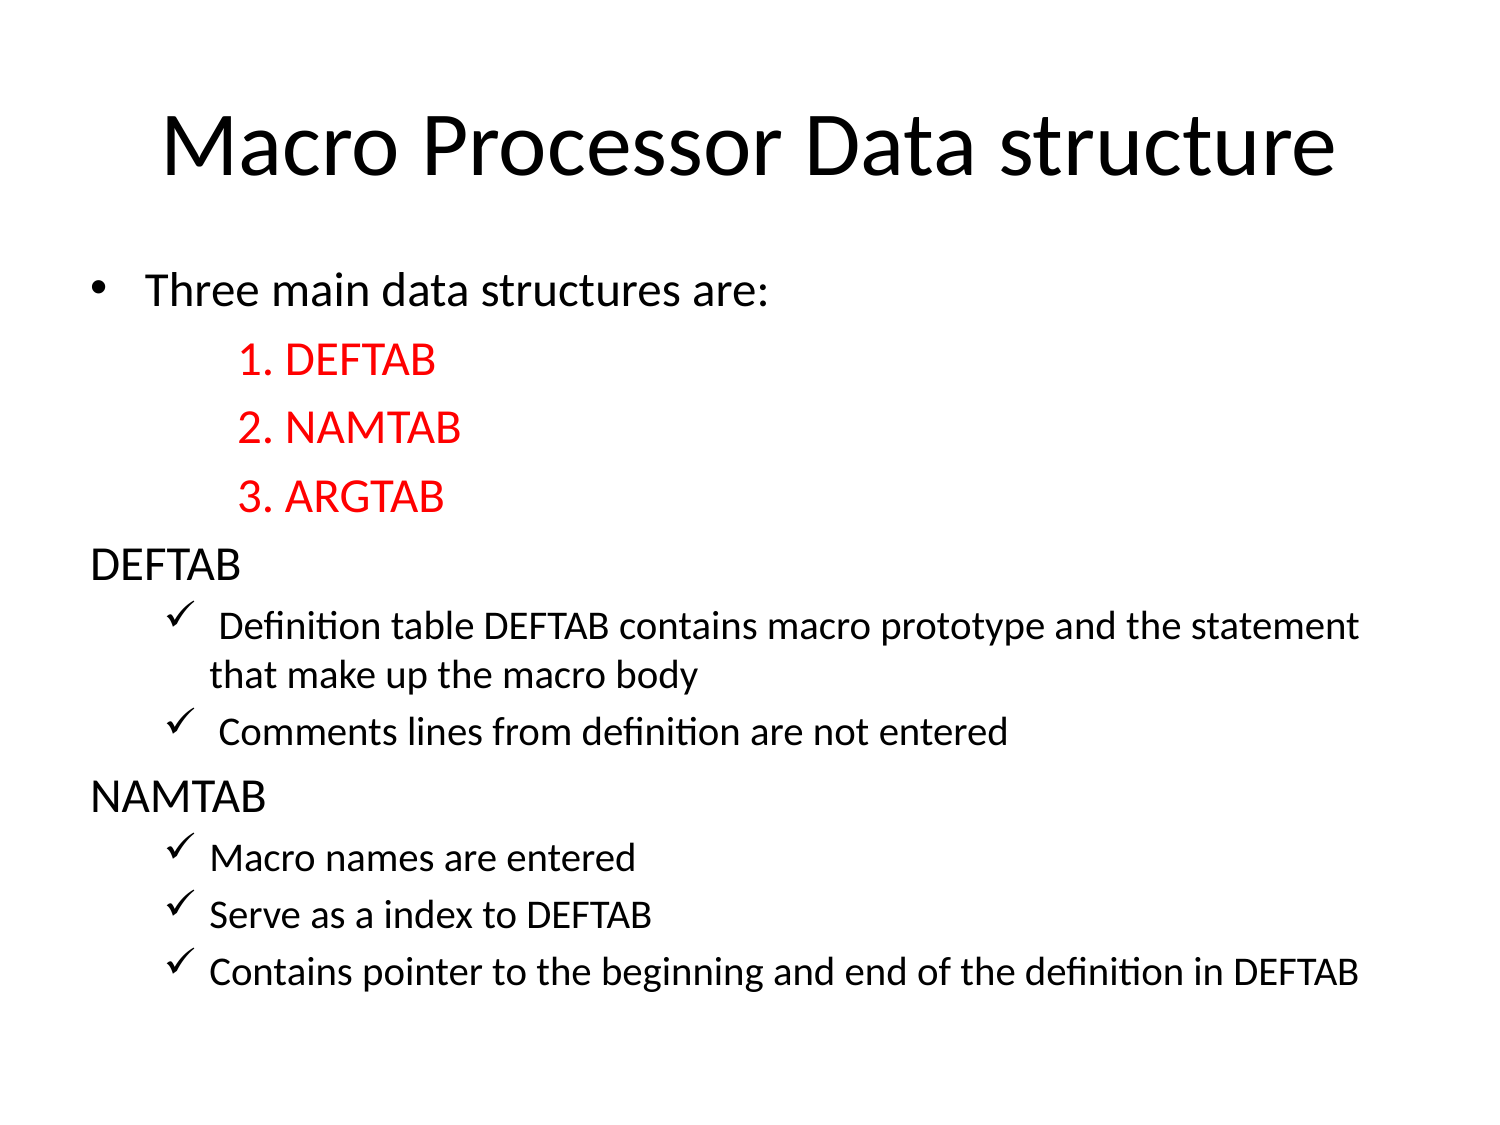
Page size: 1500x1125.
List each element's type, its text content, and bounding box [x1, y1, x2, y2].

list Three main data structures are: 1. DEFTAB 2. NAMTAB 3. ARGTAB DEFTAB Definition table DEFTAB contains macro prototype and the statement that make up the macro body Comments lines from definition are not entered NAMTAB Macro names are entered Serve as a index to DEFTAB Contains pointer to the beginning and end of the definition in DEFTAB [75, 249, 1425, 1005]
title Macro Processor Data structure [75, 45, 1425, 233]
